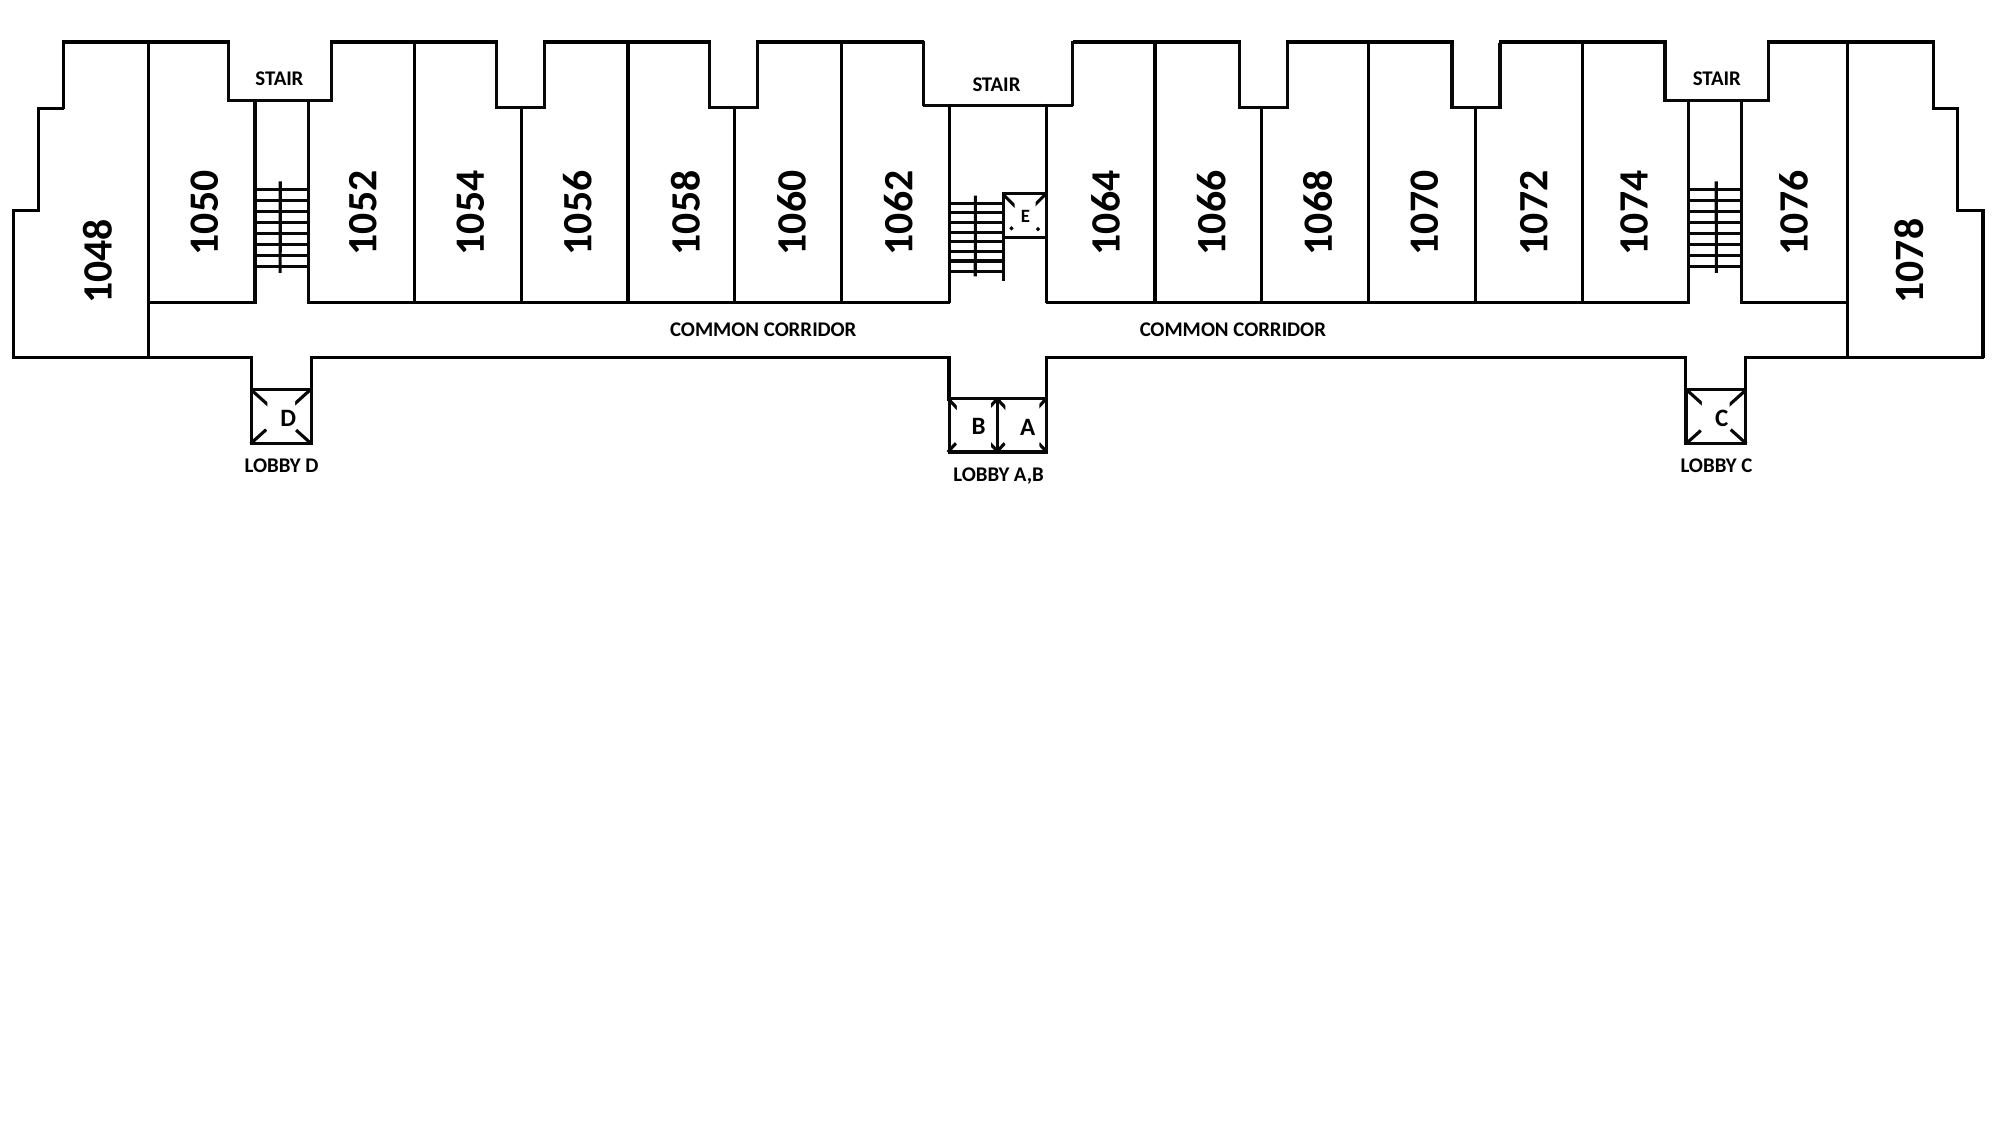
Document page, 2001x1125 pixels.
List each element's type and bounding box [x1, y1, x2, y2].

picture [0, 23, 2000, 435]
text_box [12, 40, 1985, 494]
